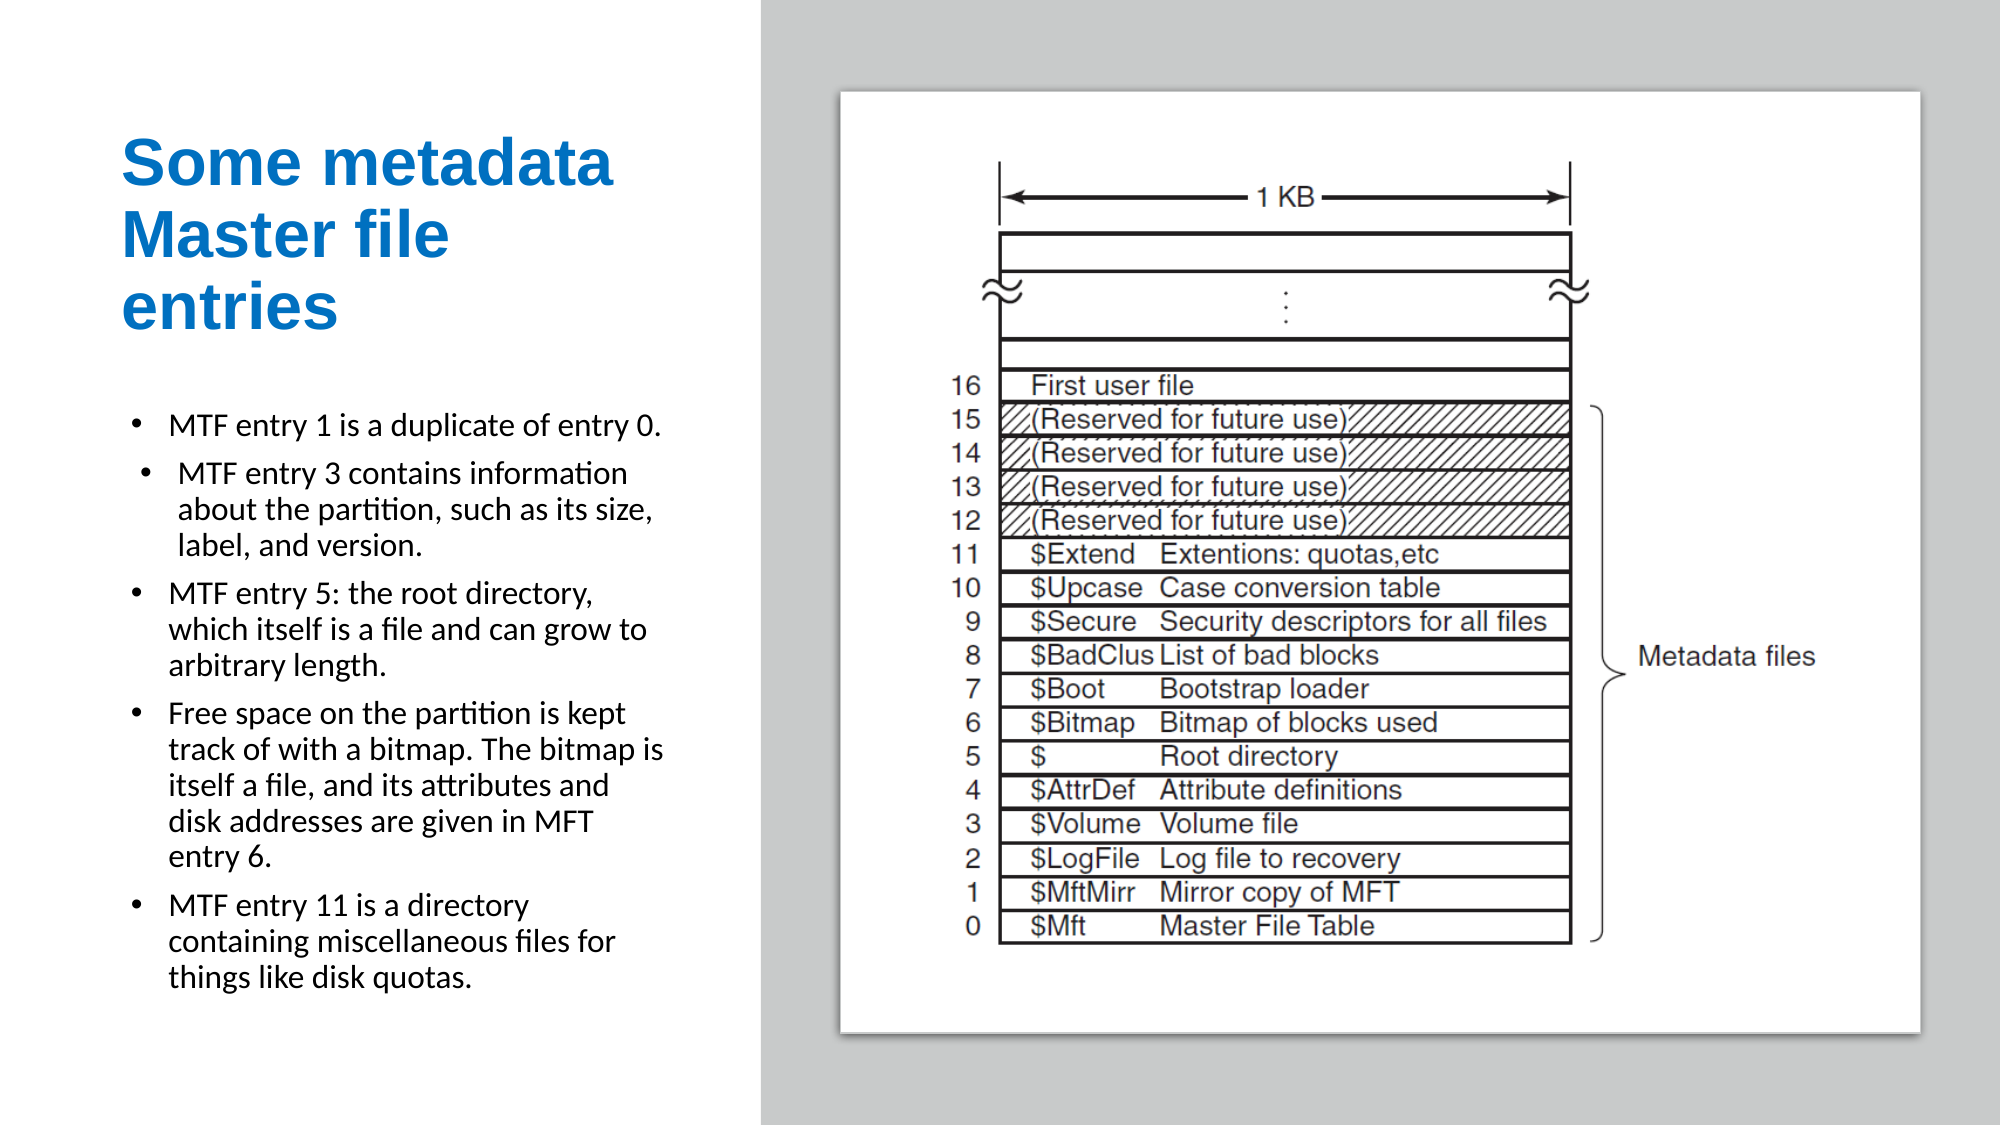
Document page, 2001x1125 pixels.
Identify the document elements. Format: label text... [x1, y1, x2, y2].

picture [886, 143, 1875, 981]
text_box [839, 90, 1922, 1034]
title Some metadata Master file entries [106, 103, 682, 370]
text_box [380, 181, 1621, 1001]
text_box [760, 0, 2000, 1125]
text_box MTF entry 1 is a duplicate of entry 0. MTF entry 3 contains information about the partition, such as its size, label, and version. MTF entry 5: the root directory, which itself is a file and can grow to arbitrary length. Free space on the partition is kept track of with a bitmap. The bitmap is itself a file, and its attributes and disk addresses are given in MFT entry 6. MTF entry 11 is a directory containing miscellaneous files for things like disk quotas. [106, 399, 682, 1021]
